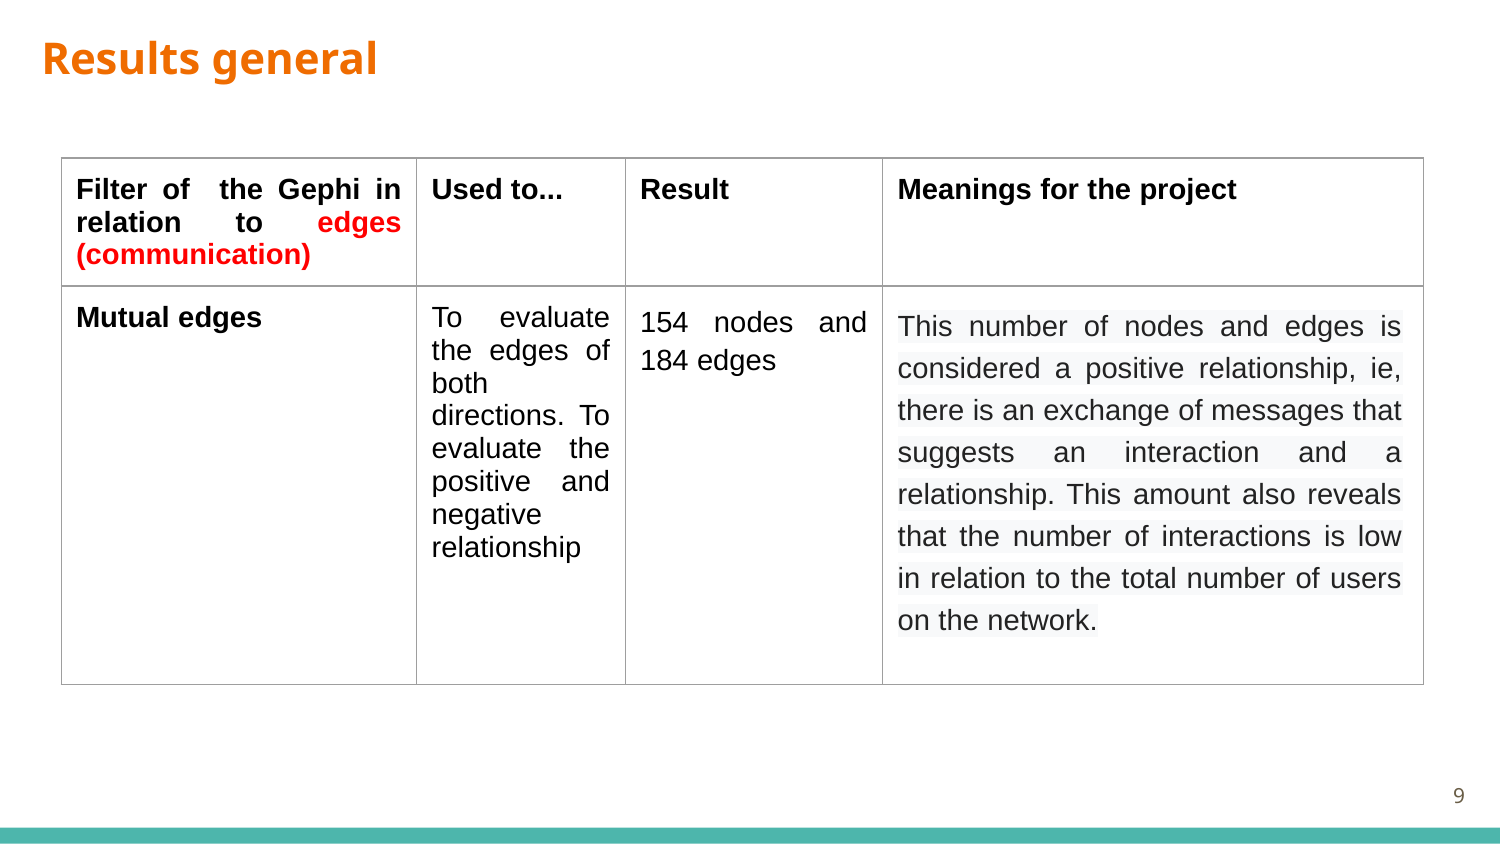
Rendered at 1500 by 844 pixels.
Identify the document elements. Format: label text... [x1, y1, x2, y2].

table_cell This number of nodes and edges is considered a positive relationship, ie, there is an exchange of messages that suggests an interaction and a relationship. This amount also reveals that the number of interactions is low in relation to the total number of users on the network. [883, 287, 1423, 684]
table_header Filter of the Gephi in relation to edges (communication) [62, 159, 416, 285]
table_cell Mutual edges [62, 287, 416, 684]
table_header Used to... [417, 159, 625, 285]
table_cell 154 nodes and 184 edges [626, 287, 882, 684]
table_header Result [626, 159, 882, 285]
table_cell To evaluate the edges of both directions. To evaluate the positive and negative relationship [417, 287, 625, 684]
slide_number ‹#› [1389, 764, 1480, 830]
title Results general [26, 15, 1424, 132]
table_header Meanings for the project [883, 159, 1423, 285]
